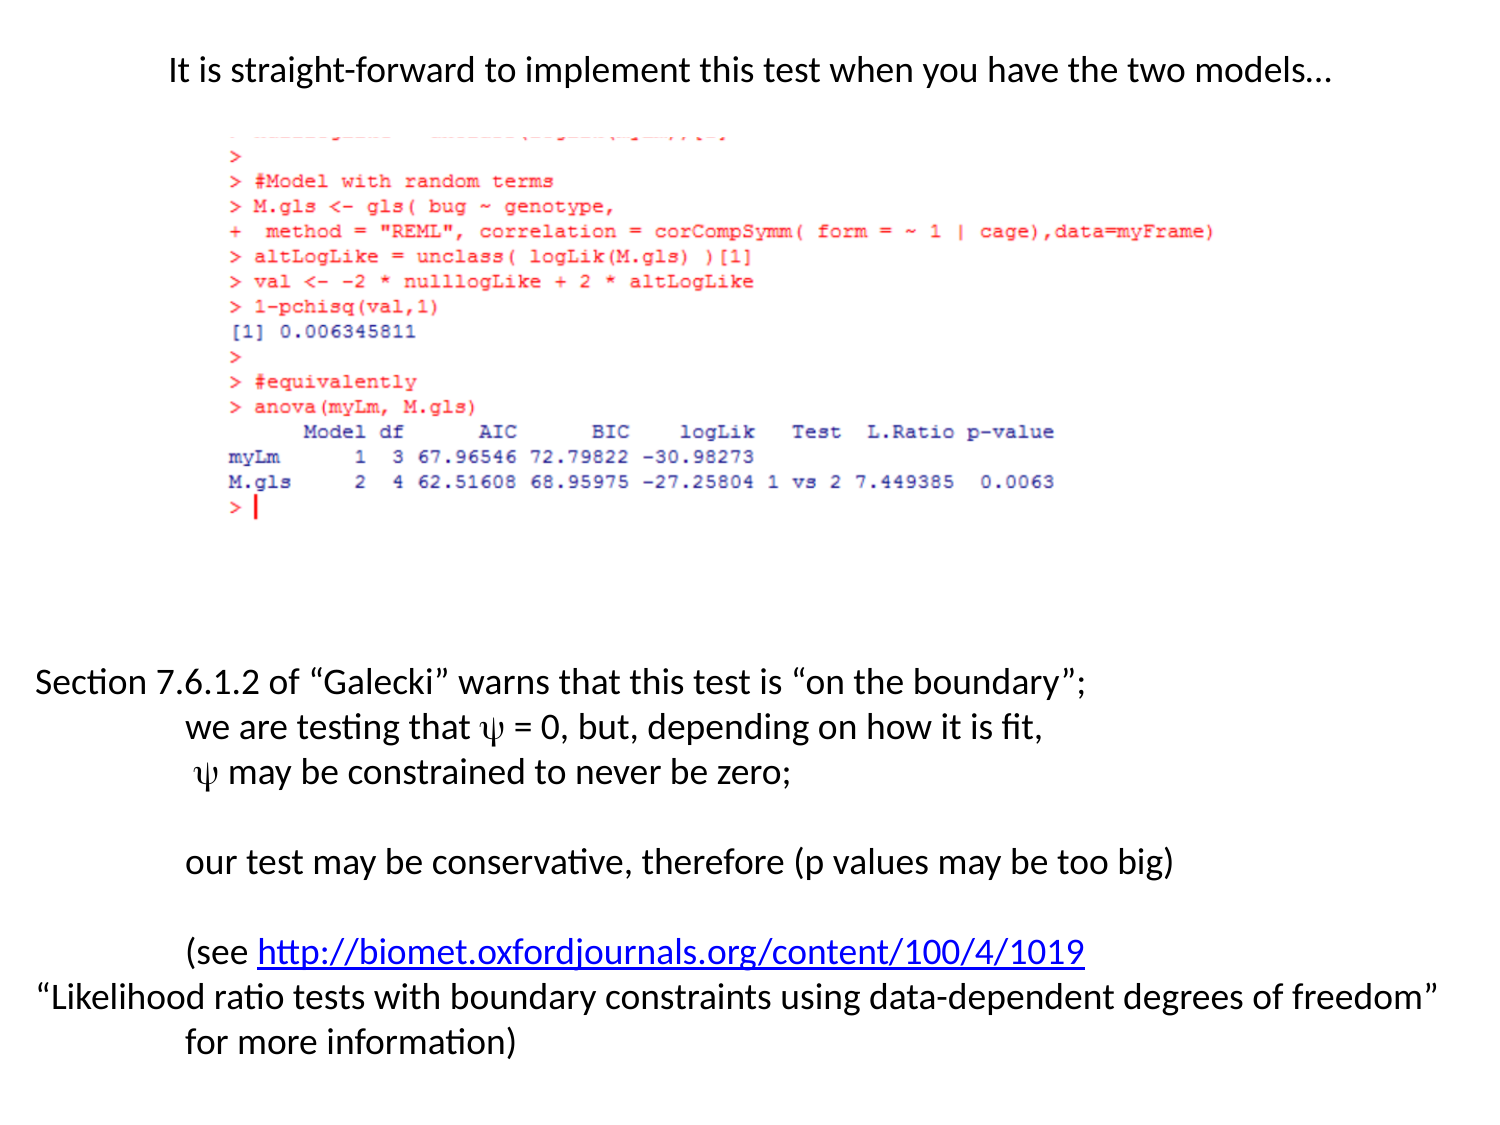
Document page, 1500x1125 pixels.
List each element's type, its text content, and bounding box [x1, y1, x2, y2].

picture [224, 137, 1282, 537]
text_box It is straight-forward to implement this test when you have the two models… [153, 37, 1348, 98]
text_box Section 7.6.1.2 of “Galecki” warns that this test is “on the boundary”; we are testing that  = 0, but, depending on how it is fit,  may be constrained to never be zero; our test may be conservative, therefore (p values may be too big) (see http://biomet.oxfordjournals.org/content/100/4/1019 “Likelihood ratio tests with boundary constraints using data-dependent degrees of freedom” for more information) [20, 649, 1456, 1115]
